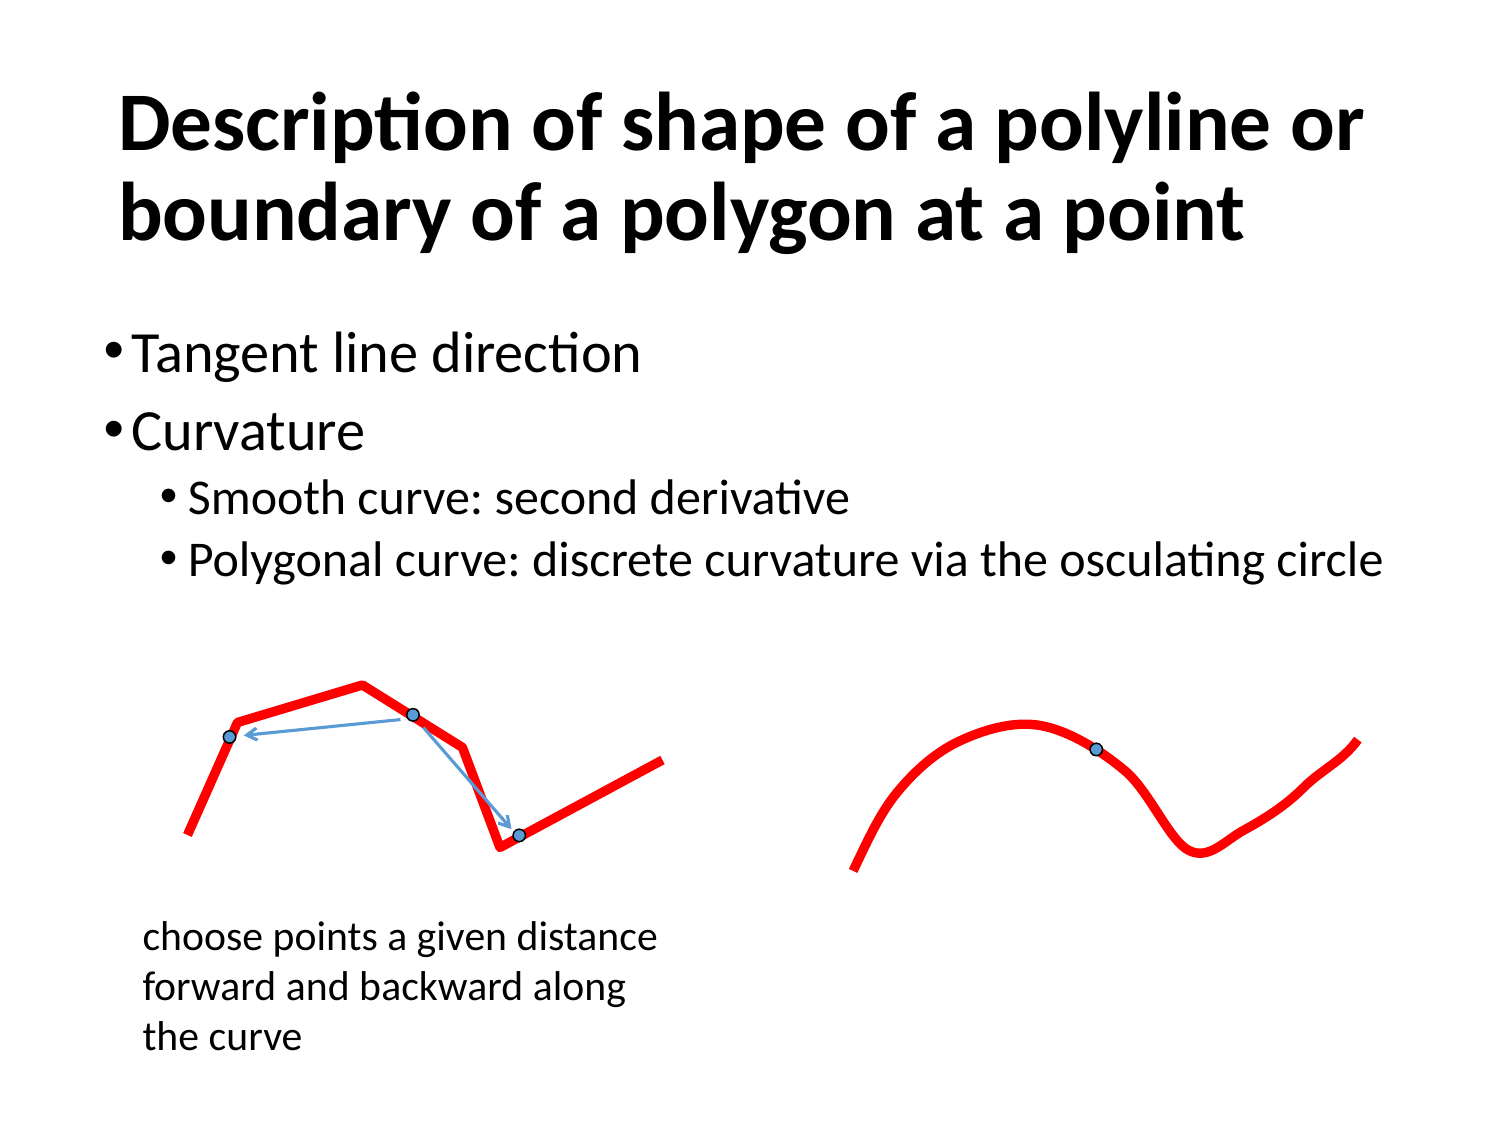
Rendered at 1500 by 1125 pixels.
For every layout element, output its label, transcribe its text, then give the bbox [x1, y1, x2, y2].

text_box [513, 829, 526, 842]
text_box [406, 708, 420, 722]
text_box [243, 719, 401, 736]
text_box [1090, 743, 1103, 756]
text_box [187, 684, 430, 835]
text_box choose points a given distance forward and backward along the curve [127, 901, 674, 1067]
text_box [223, 730, 236, 744]
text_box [423, 727, 512, 830]
text_box [493, 759, 663, 848]
list Tangent line direction Curvature Smooth curve: second derivative Polygonal curve: discrete curvature via the osculating circle [88, 314, 1414, 646]
text_box [853, 724, 1358, 871]
title Description of shape of a polyline or boundary of a polygon at a point [103, 59, 1397, 278]
